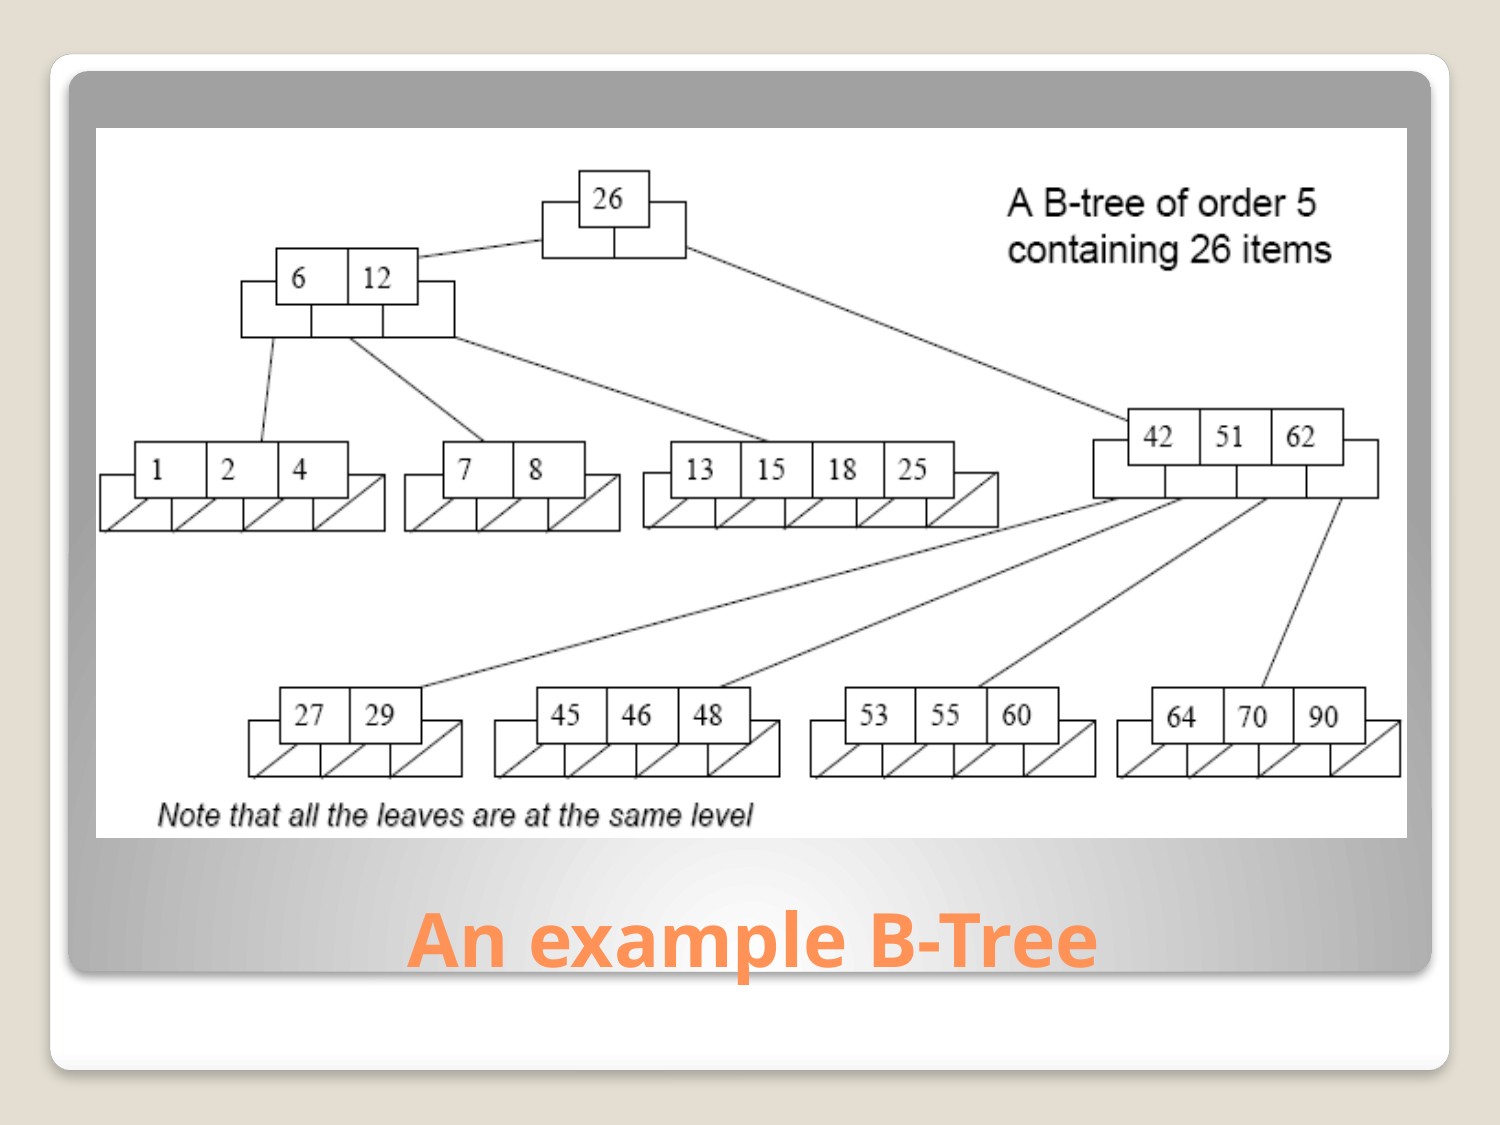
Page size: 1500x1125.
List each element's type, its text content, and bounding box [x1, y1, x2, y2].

title An example B-Tree [82, 817, 1425, 990]
picture [95, 128, 1407, 838]
